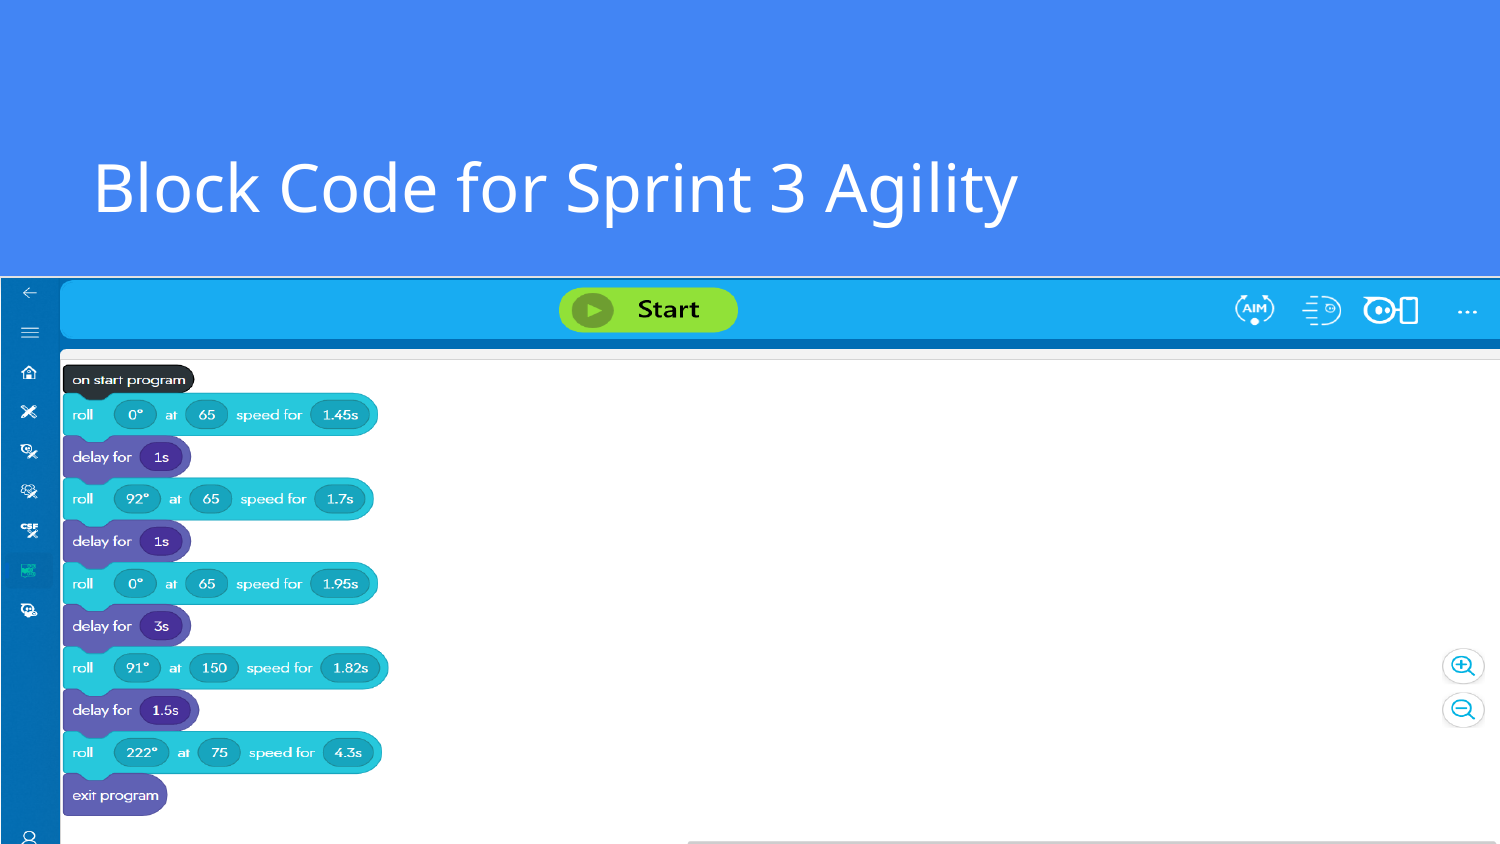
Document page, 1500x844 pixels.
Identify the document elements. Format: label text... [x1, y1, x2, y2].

picture [1, 278, 1500, 844]
title Block Code for Sprint 3 Agility [77, 121, 1427, 248]
